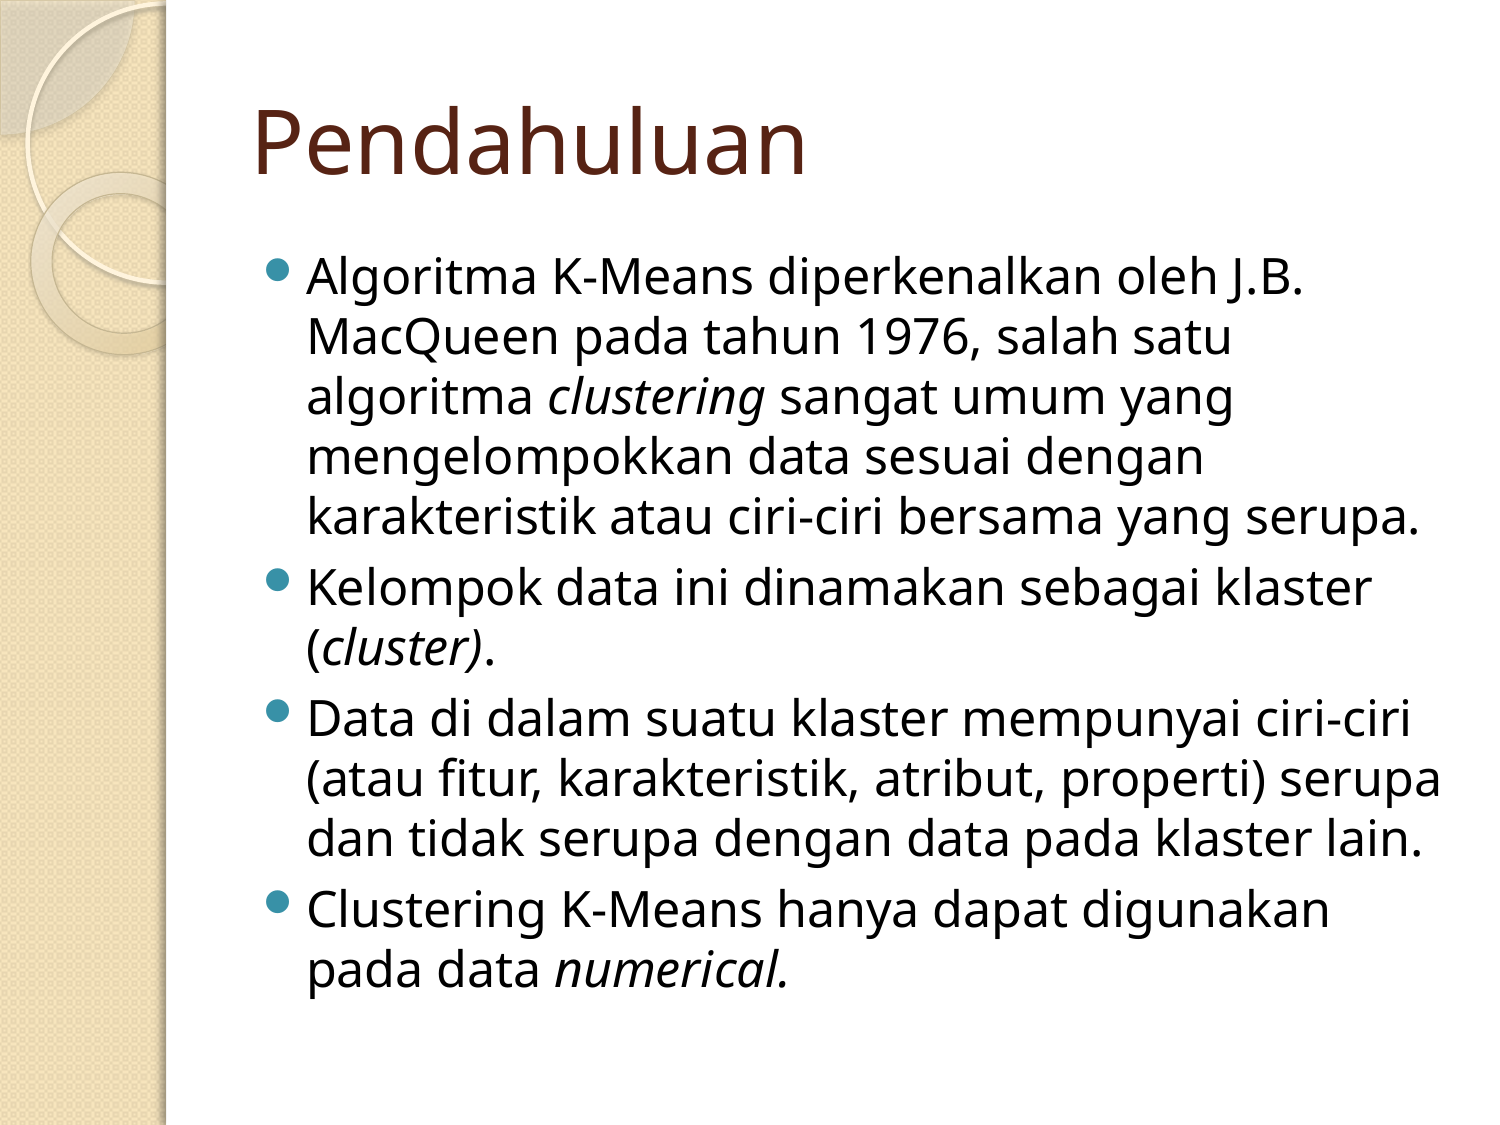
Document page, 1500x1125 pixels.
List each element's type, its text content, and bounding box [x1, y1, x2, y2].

list Algoritma K-Means diperkenalkan oleh J.B. MacQueen pada tahun 1976, salah satu algoritma clustering sangat umum yang mengelompokkan data sesuai dengan karakteristik atau ciri-ciri bersama yang serupa. Kelompok data ini dinamakan sebagai klaster (cluster). Data di dalam suatu klaster mempunyai ciri-ciri (atau fitur, karakteristik, atribut, properti) serupa dan tidak serupa dengan data pada klaster lain. Clustering K-Means hanya dapat digunakan pada data numerical. [235, 237, 1466, 1059]
title Pendahuluan [235, 45, 1466, 233]
